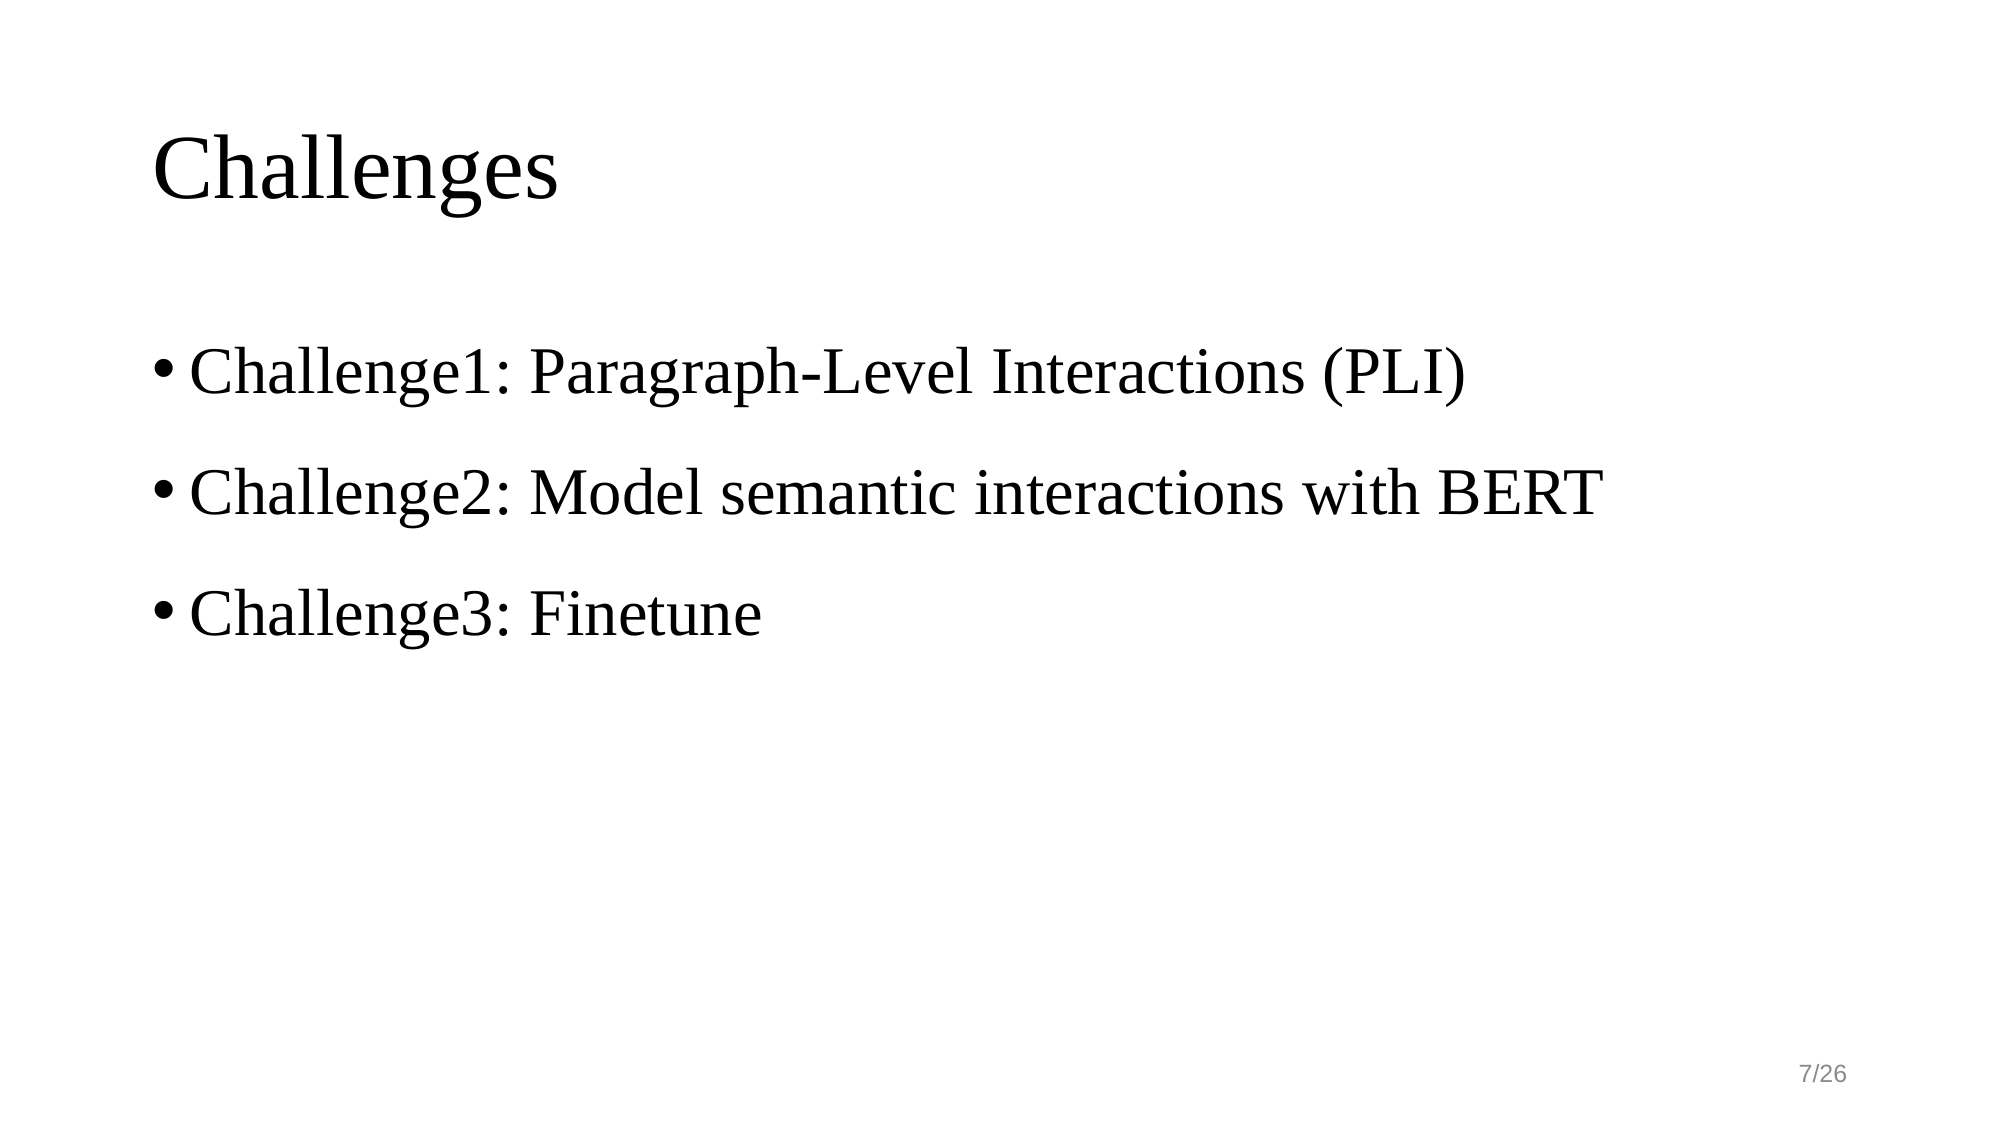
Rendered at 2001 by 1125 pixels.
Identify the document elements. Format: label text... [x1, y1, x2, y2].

list Challenge1: Paragraph-Level Interactions (PLI) Challenge2: Model semantic interactions with BERT Challenge3: Finetune [137, 299, 1863, 999]
title Challenges [137, 59, 1863, 278]
slide_number 7/26 [1412, 1042, 1863, 1103]
